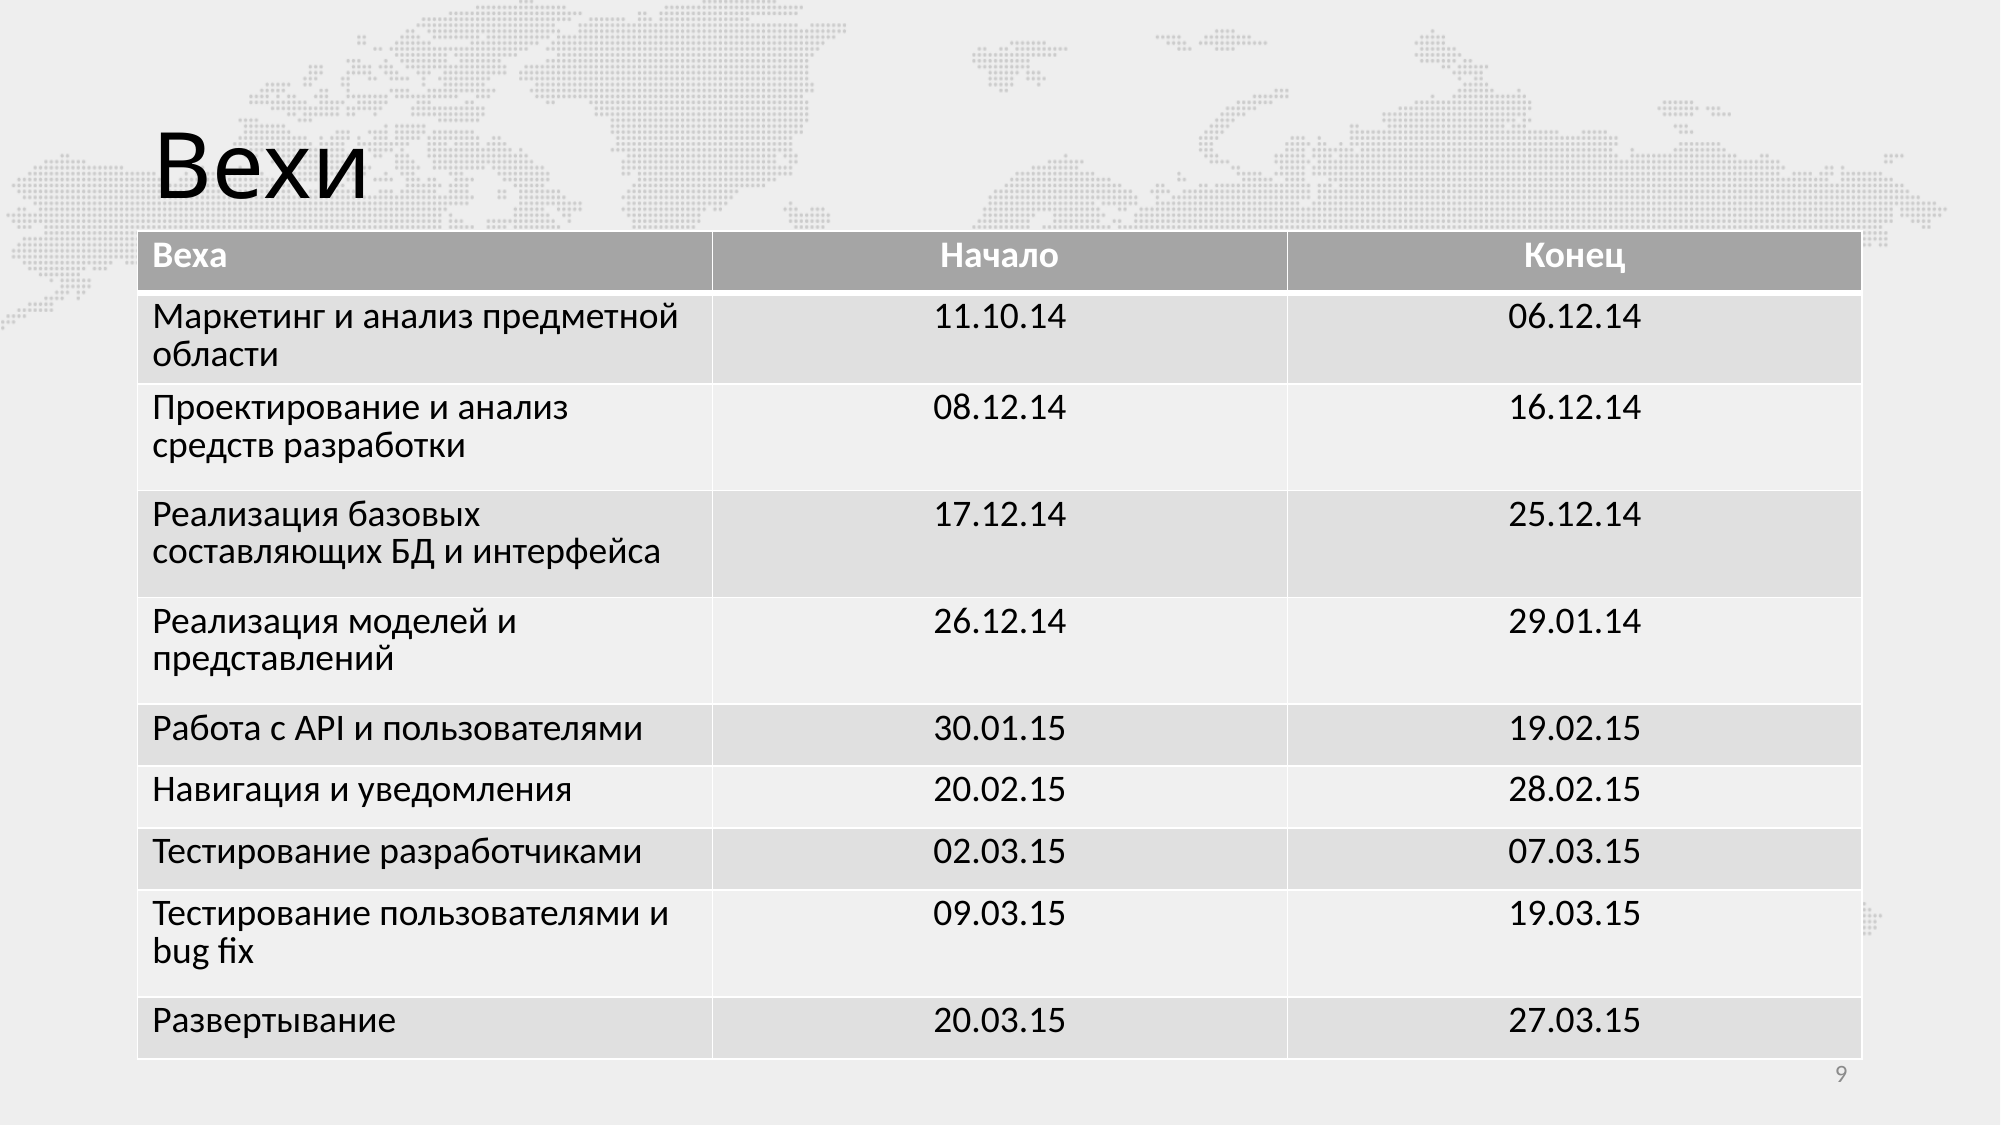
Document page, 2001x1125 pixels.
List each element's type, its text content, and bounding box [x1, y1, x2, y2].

table_cell Тестирование разработчиками [138, 829, 712, 889]
table_cell 11.10.14 [713, 296, 1287, 383]
table_cell 20.02.15 [713, 767, 1287, 827]
table_cell 26.12.14 [713, 598, 1287, 703]
table_cell Проектирование и анализ средств разработки [138, 385, 712, 490]
table_cell 02.03.15 [713, 829, 1287, 889]
table_cell Развертывание [138, 998, 712, 1058]
table_cell 29.01.14 [1288, 598, 1861, 703]
table_cell Маркетинг и анализ предметной области [138, 296, 712, 383]
table_cell 28.02.15 [1288, 767, 1861, 827]
table_cell 27.03.15 [1288, 998, 1861, 1058]
table_cell 25.12.14 [1288, 491, 1861, 597]
table_cell Работа с API и пользователями [138, 705, 712, 765]
table_header Веха [138, 232, 712, 290]
table_header Начало [713, 232, 1287, 290]
table_cell 20.03.15 [713, 998, 1287, 1058]
slide_number 9 [1412, 1042, 1863, 1103]
table_cell 06.12.14 [1288, 296, 1861, 383]
table_cell 16.12.14 [1288, 385, 1861, 490]
picture [0, 0, 2001, 1125]
table_cell Тестирование пользователями и bug fix [138, 891, 712, 996]
title Вехи [137, 59, 1863, 230]
table_cell Реализация базовых составляющих БД и интерфейса [138, 491, 712, 597]
table_cell 07.03.15 [1288, 829, 1861, 889]
table_cell 08.12.14 [713, 385, 1287, 490]
table_cell Навигация и уведомления [138, 767, 712, 827]
table_cell 19.02.15 [1288, 705, 1861, 765]
table_cell 30.01.15 [713, 705, 1287, 765]
table_cell 17.12.14 [713, 491, 1287, 597]
table_cell 19.03.15 [1288, 891, 1861, 996]
table_cell Реализация моделей и представлений [138, 598, 712, 703]
table_header Конец [1288, 232, 1861, 290]
table_cell 09.03.15 [713, 891, 1287, 996]
